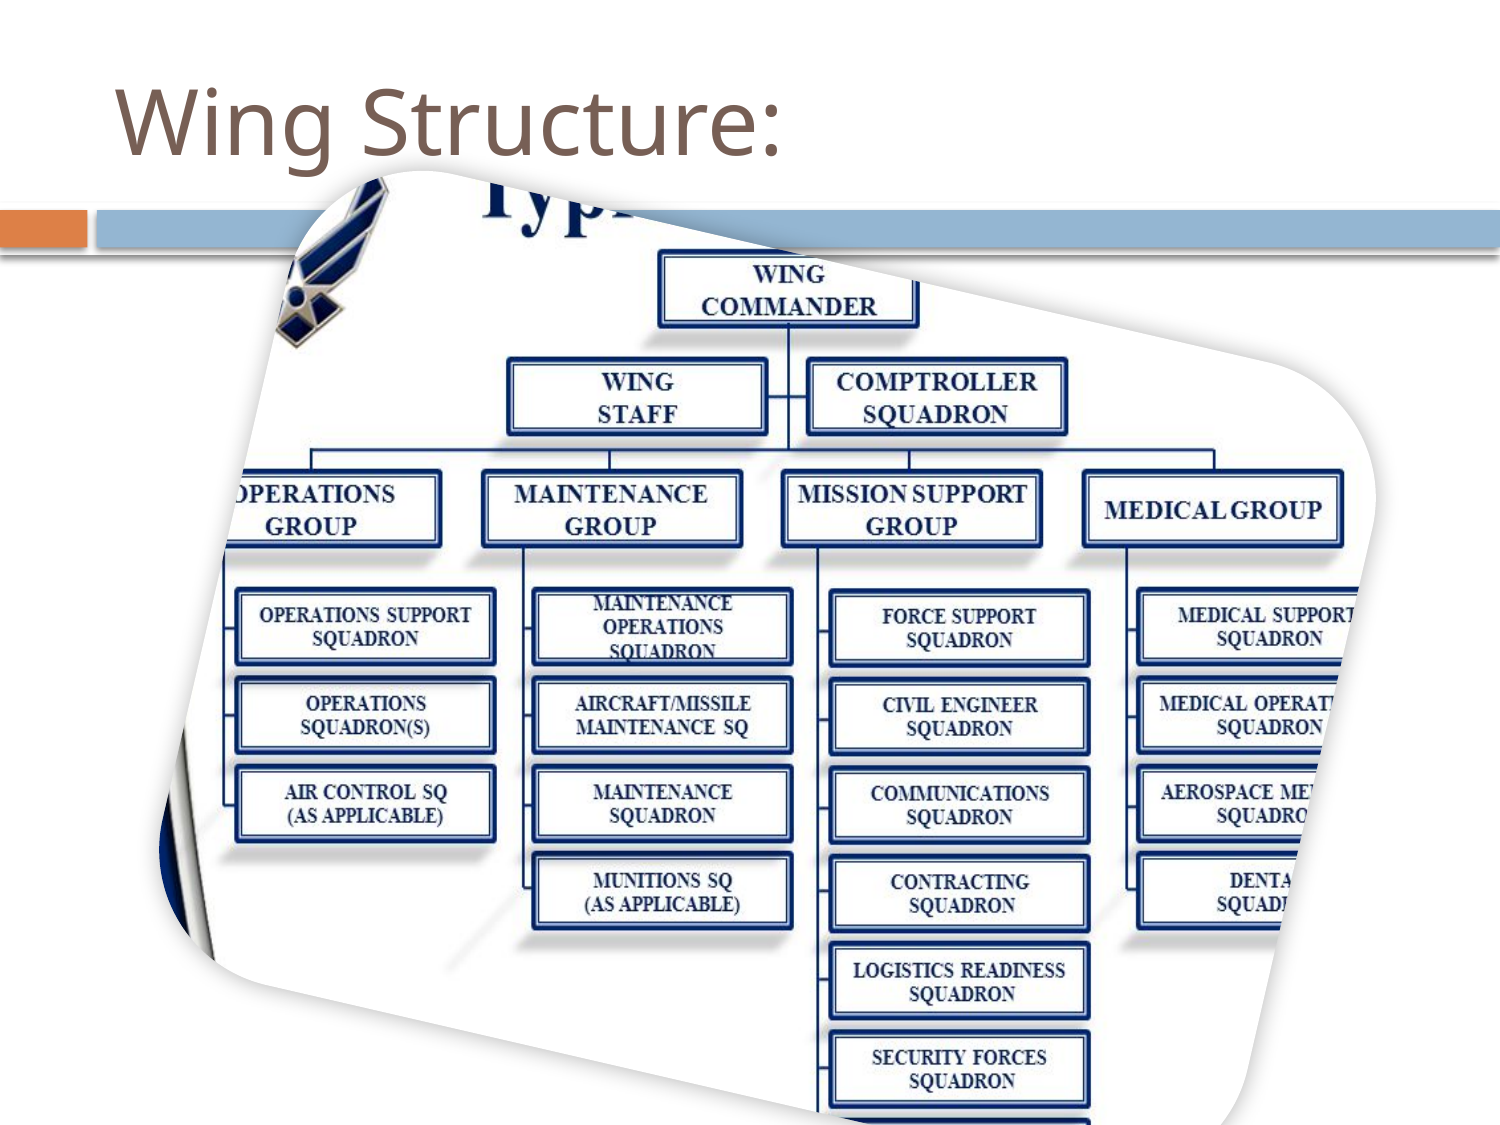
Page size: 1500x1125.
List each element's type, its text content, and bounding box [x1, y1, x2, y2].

picture [159, 170, 1376, 1125]
title Wing Structure: [99, 37, 1438, 200]
